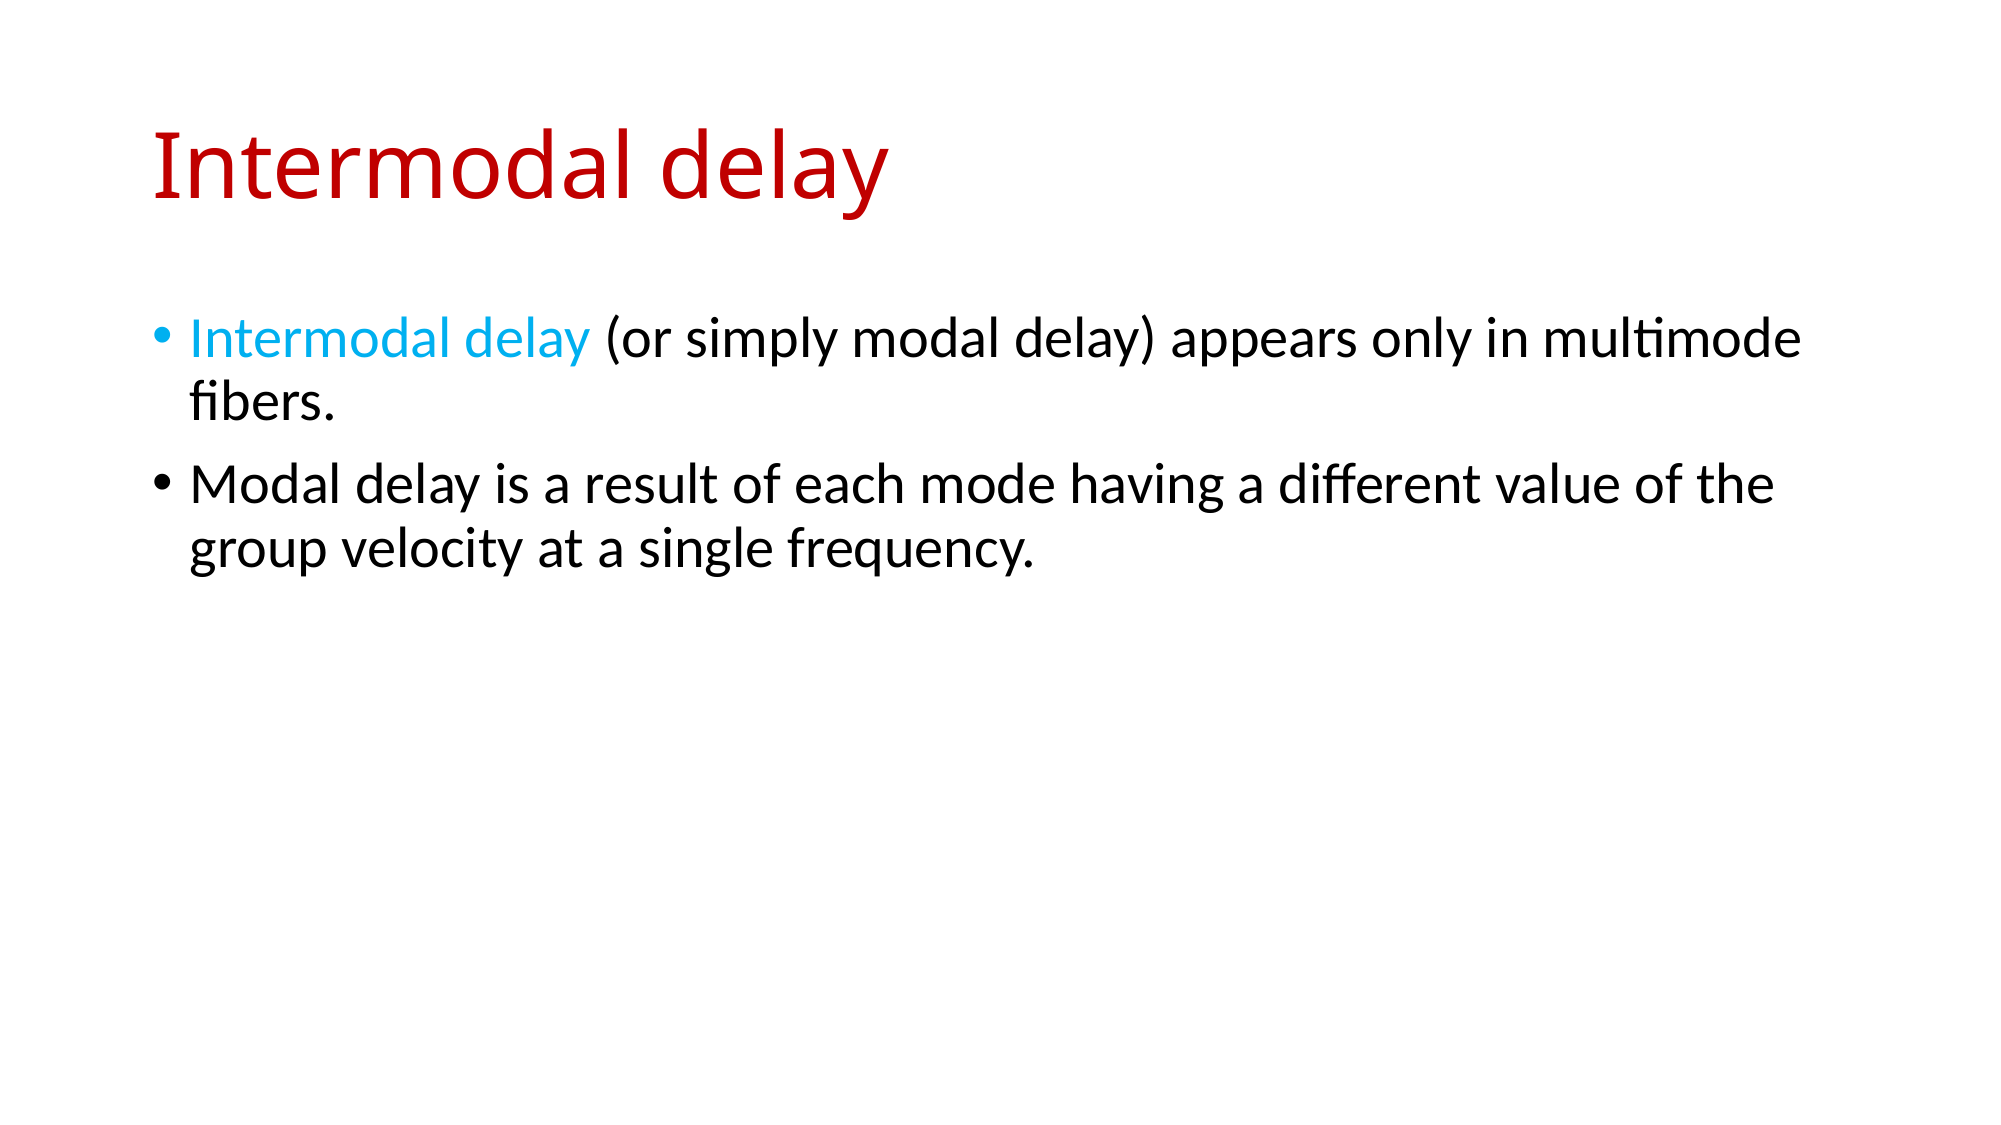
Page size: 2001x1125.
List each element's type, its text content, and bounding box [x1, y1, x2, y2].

list Intermodal delay (or simply modal delay) appears only in multimode fibers. Modal delay is a result of each mode having a different value of the group velocity at a single frequency. [137, 299, 1863, 1014]
title Intermodal delay [137, 59, 1863, 278]
